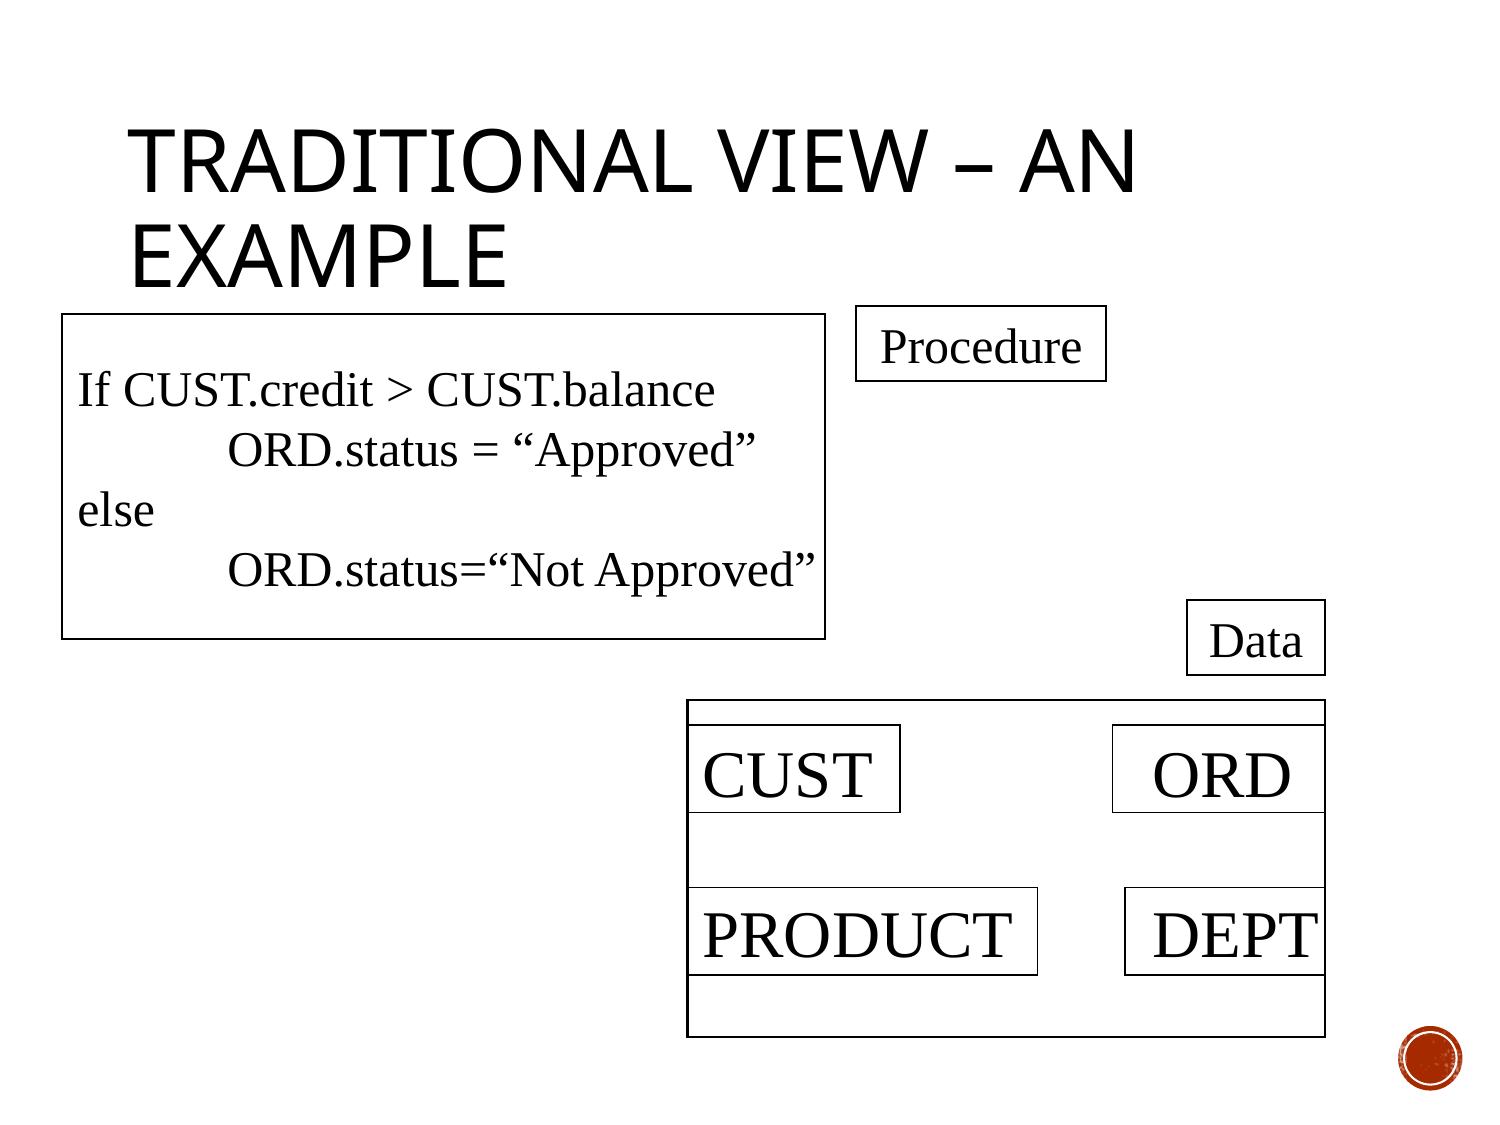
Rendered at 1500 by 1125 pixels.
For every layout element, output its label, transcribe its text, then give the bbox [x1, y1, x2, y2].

text_box CUST ORD PRODUCT DEPT [687, 699, 1325, 1038]
text_box [687, 887, 1038, 975]
text_box [1112, 724, 1325, 813]
text_box [1125, 887, 1325, 975]
text_box If CUST.credit > CUST.balance ORD.status = “Approved” else ORD.status=“Not Approved” [62, 313, 825, 639]
title Traditional View – An Example [112, 79, 1388, 344]
text_box Data [1187, 599, 1325, 675]
text_box Procedure [856, 305, 1107, 381]
text_box [687, 724, 900, 813]
